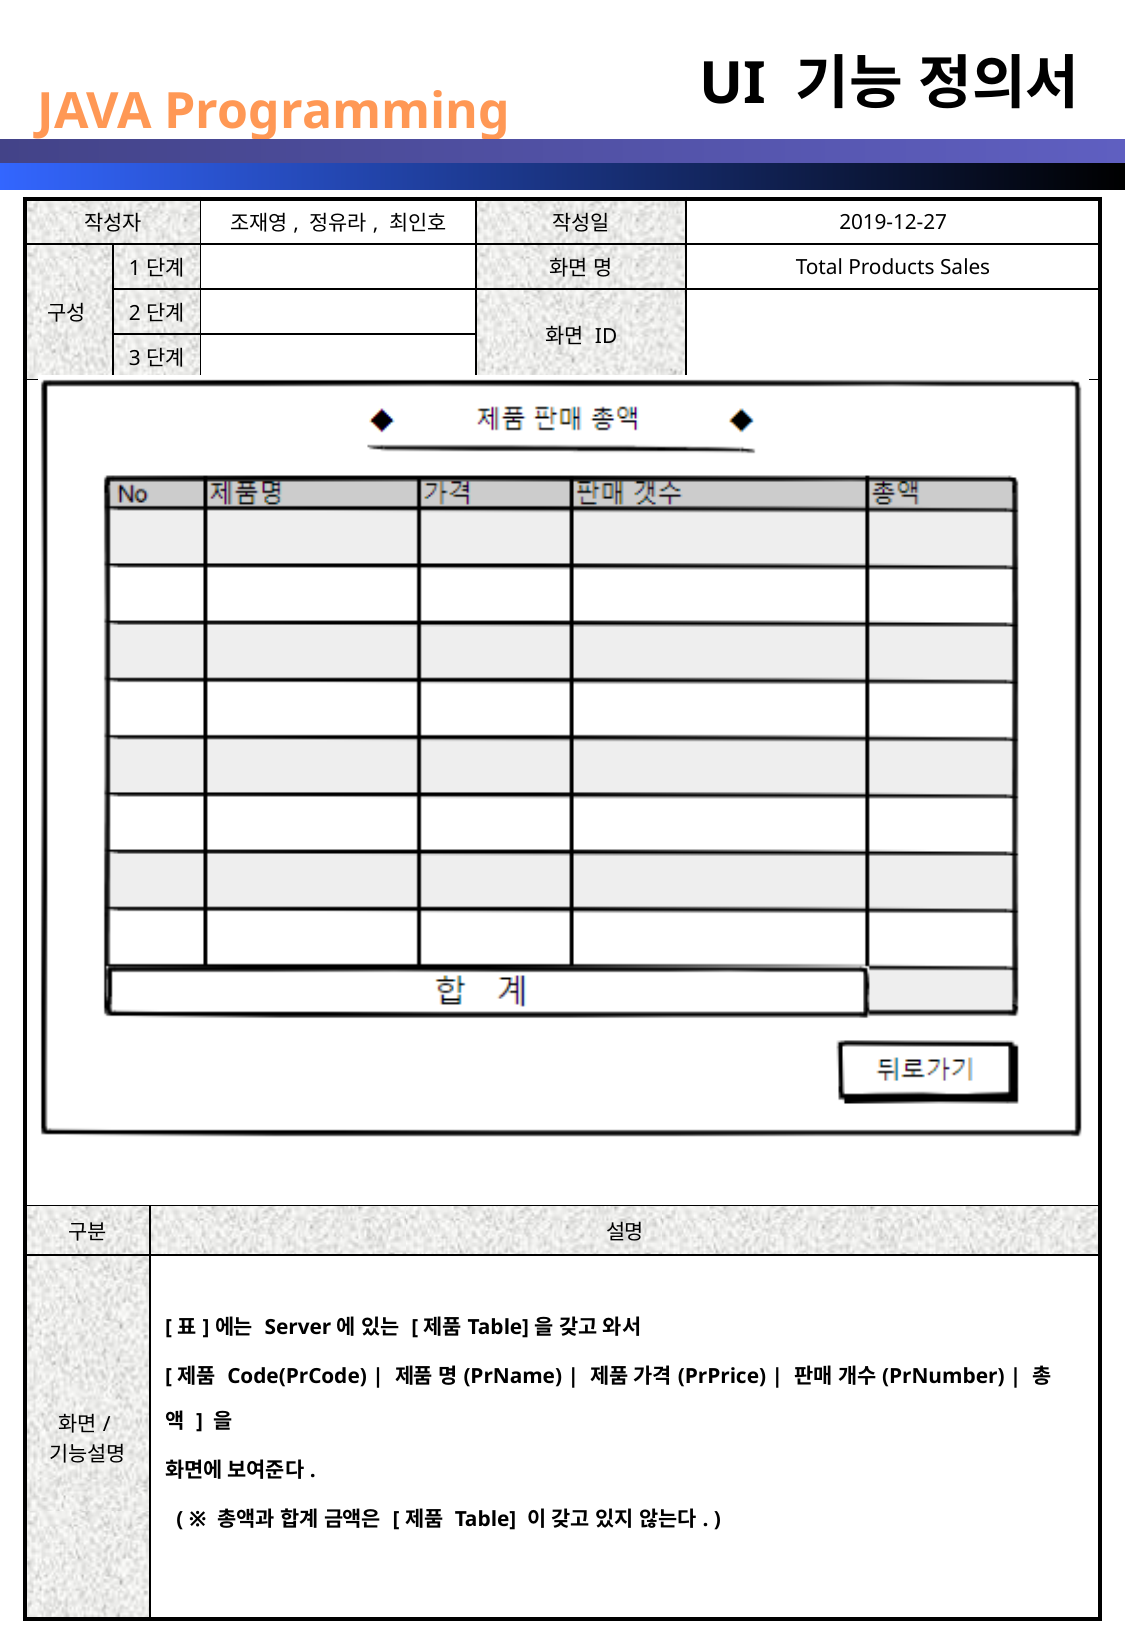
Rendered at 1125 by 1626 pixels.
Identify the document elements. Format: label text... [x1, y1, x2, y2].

table_cell 1단계 [114, 245, 200, 288]
text_box UI 기능 정의서 [487, 37, 1094, 123]
table_cell 3단계 [114, 335, 200, 373]
table_header 작성일 [477, 201, 685, 243]
table_cell 화면 ID [477, 290, 685, 373]
table_header 작성자 [27, 201, 200, 243]
table_cell [표]에는 Server에 있는 [제품Table]을 갖고 와서 [제품 Code(PrCode) | 제품 명(PrName) | 제품 가격(PrPrice) | 판매 개수(PrNumber) | 총액 ] 을 화면에 보여준다. ( ※ 총액과 합계 금액은 [제품 Table] 이 갖고 있지 않는다. ) [151, 1256, 1098, 1617]
picture [38, 375, 1089, 1144]
table_cell 설명 [151, 1206, 1098, 1254]
table_cell Total Products Sales [687, 245, 1098, 288]
table_cell 구성 [27, 245, 112, 379]
text_box [0, 139, 1125, 163]
table_cell [201, 245, 475, 288]
table_header 2019-12-27 [687, 201, 1098, 243]
table_header 조재영, 정유라, 최인호 [201, 201, 475, 243]
table_cell [687, 290, 1098, 379]
table_cell [201, 335, 475, 373]
table_cell [27, 380, 1098, 1205]
table_cell 화면 명 [477, 245, 685, 288]
table_cell [201, 290, 475, 333]
table_cell 2단계 [114, 290, 200, 333]
table_cell 구분 [27, 1206, 149, 1254]
table_cell 화면/기능설명 [27, 1256, 149, 1617]
